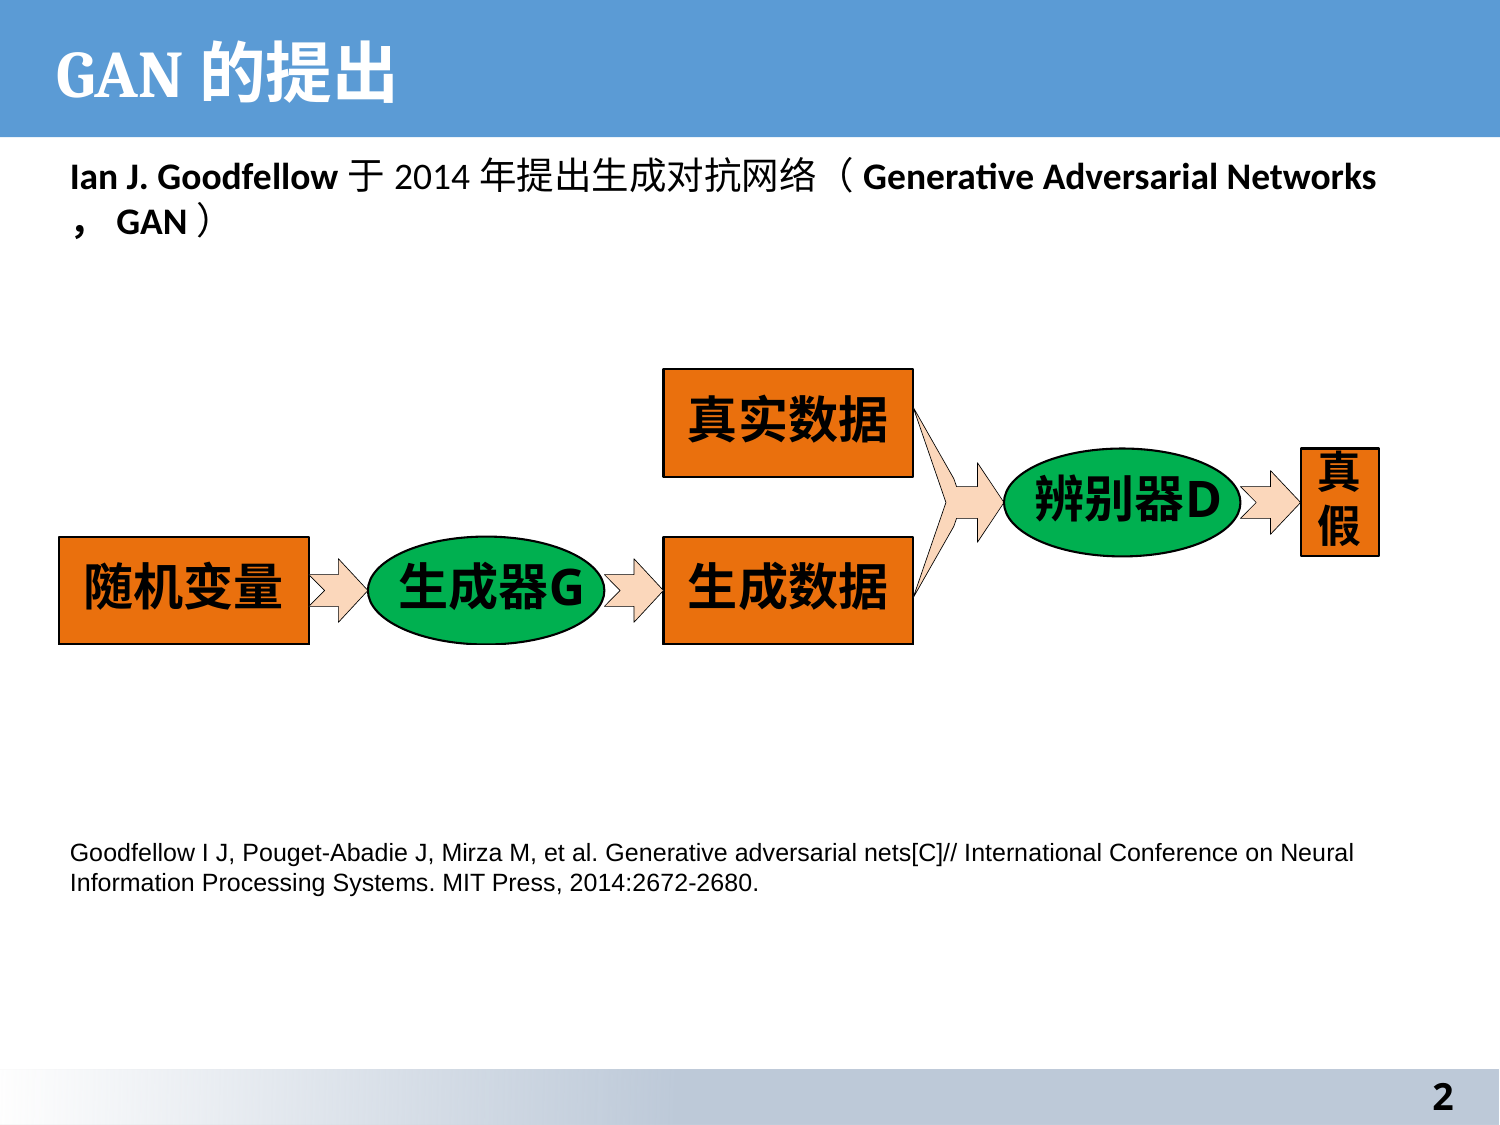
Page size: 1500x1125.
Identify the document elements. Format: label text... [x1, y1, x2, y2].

text_box [0, 0, 1500, 138]
picture [55, 364, 1386, 645]
text_box Goodfellow I J, Pouget-Abadie J, Mirza M, et al. Generative adversarial nets[C]// International Conference on Neural Information Processing Systems. MIT Press, 2014:2672-2680. [55, 829, 1386, 904]
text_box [0, 1068, 1500, 1125]
text_box GAN的提出 [41, 4, 1466, 132]
text_box Ian J. Goodfellow于2014年提出生成对抗网络（Generative Adversarial Networks ，GAN） [54, 144, 1500, 250]
